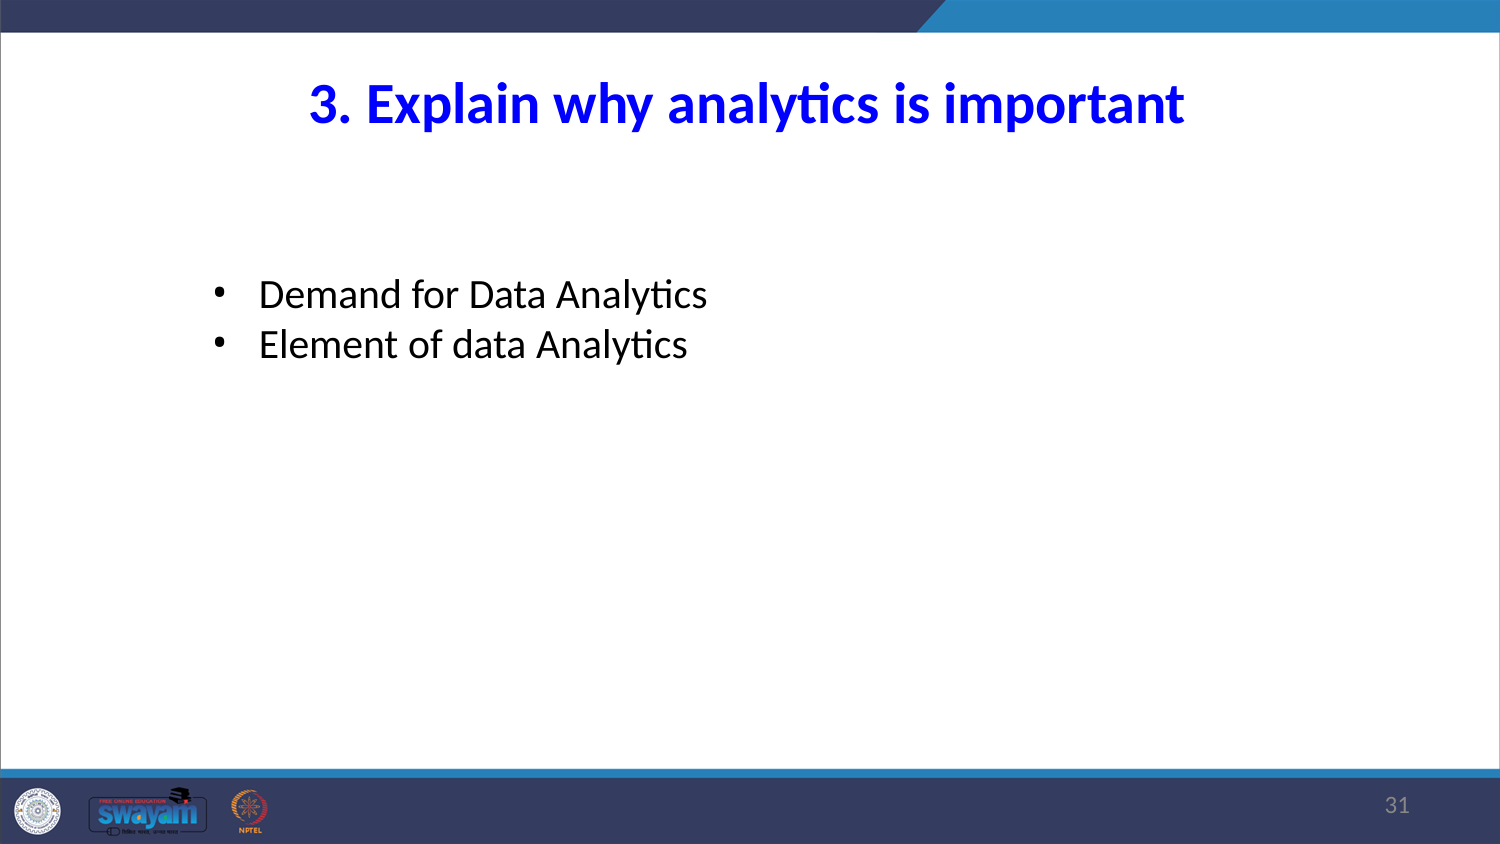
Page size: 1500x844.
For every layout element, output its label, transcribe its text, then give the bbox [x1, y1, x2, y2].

picture [0, 0, 1500, 844]
text_box Demand for Data Analytics Element of data Analytics [209, 264, 713, 367]
slide_number 10 [1378, 792, 1417, 844]
title 3. Explain why analytics is important [306, 63, 1195, 207]
